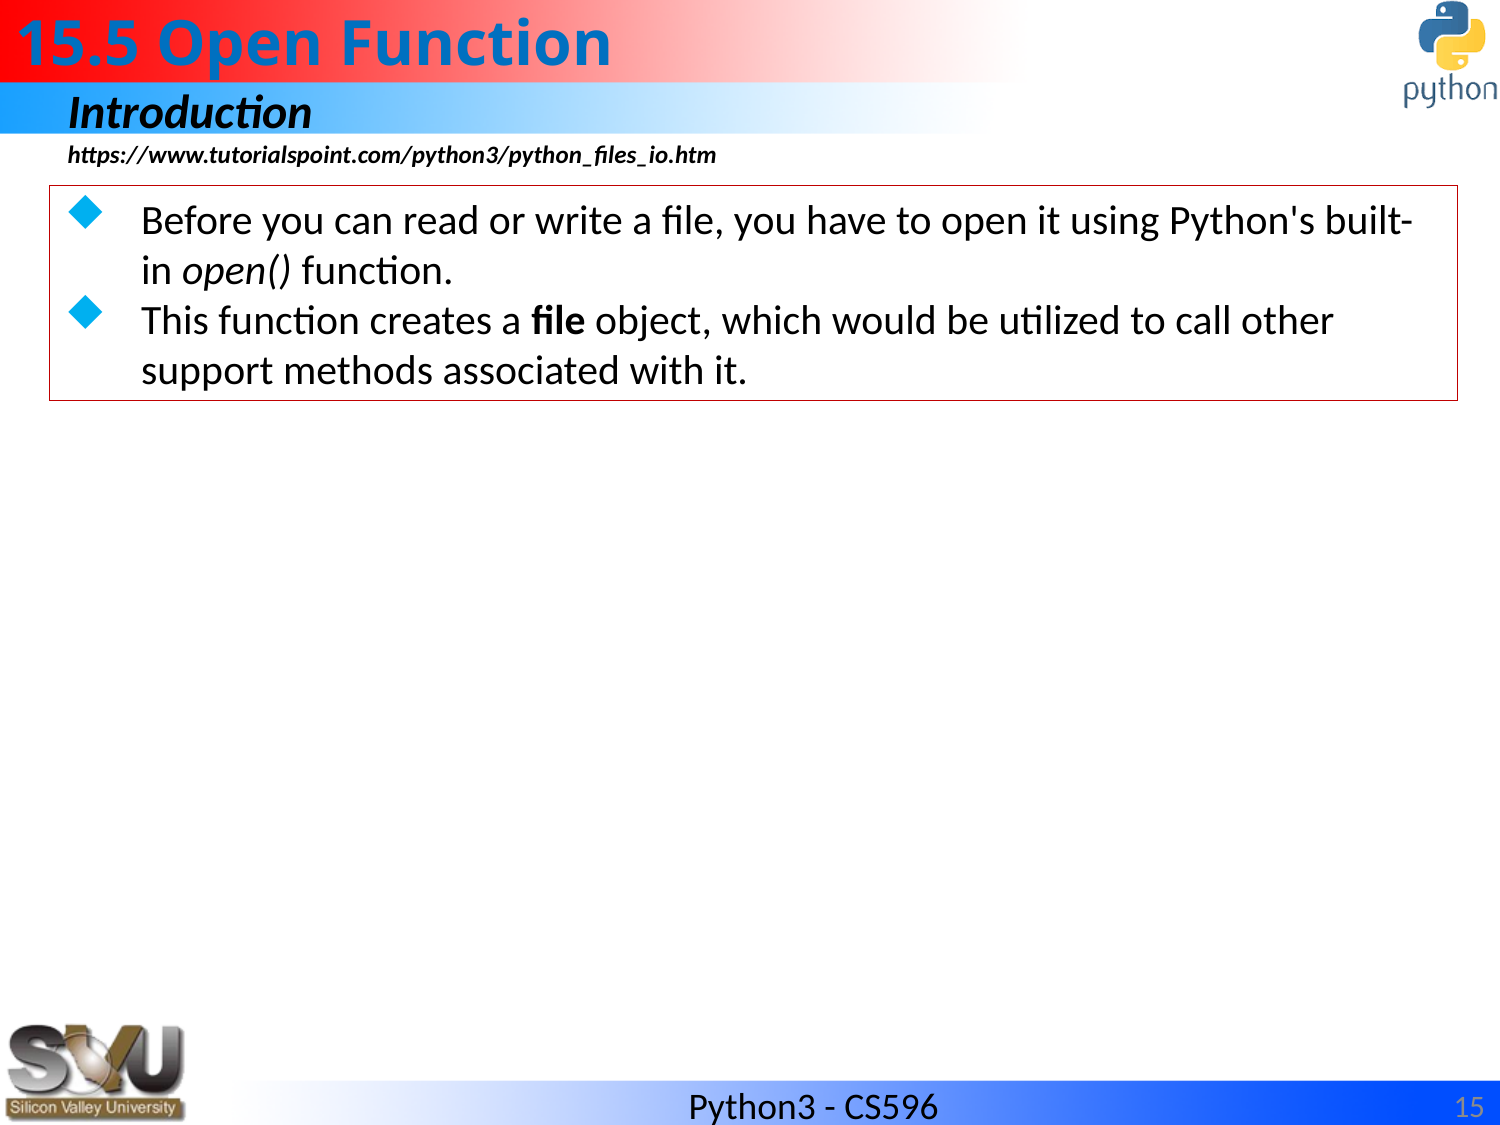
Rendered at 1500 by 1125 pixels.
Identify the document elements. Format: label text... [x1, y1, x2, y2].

text_box Before you can read or write a file, you have to open it using Python's built-in open() function. This function creates a file object, which would be utilized to call other support methods associated with it. [49, 185, 1458, 401]
picture [0, 0, 1500, 1125]
text_box Introduction https://www.tutorialspoint.com/python3/python_files_io.htm [52, 73, 1008, 176]
text_box Python3 - CS596 [462, 1075, 1165, 1125]
slide_number 15 [1162, 1074, 1500, 1125]
title 15.5 Open Function [0, 0, 1402, 95]
